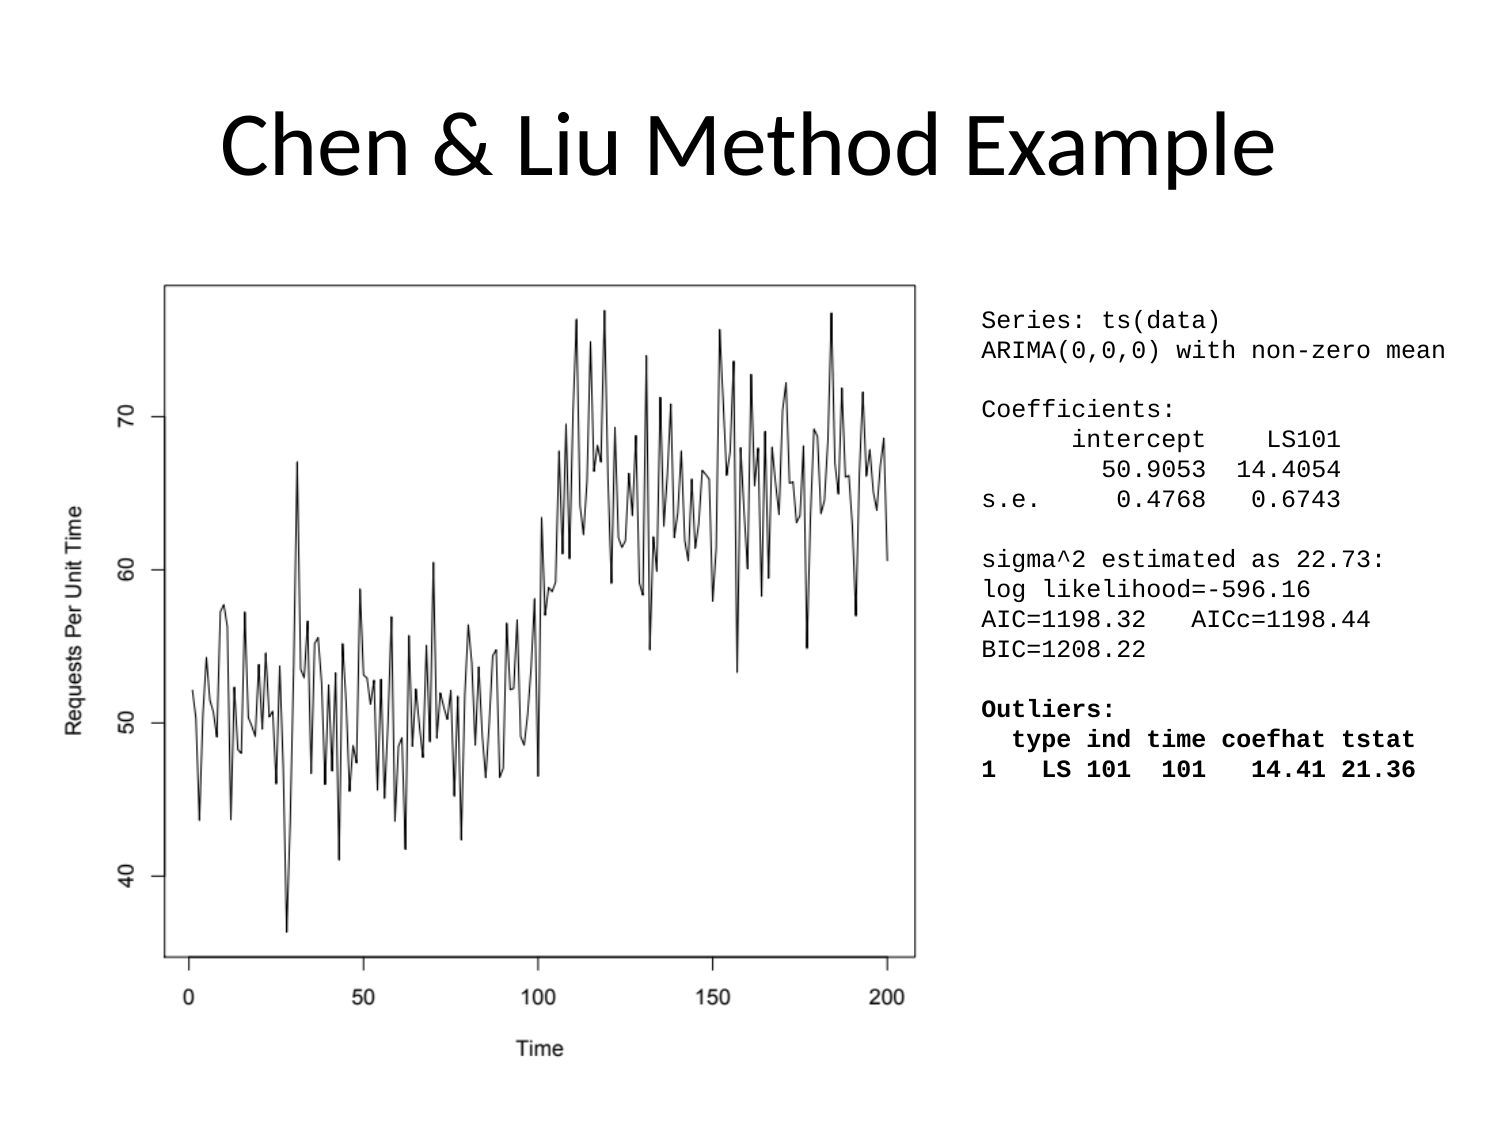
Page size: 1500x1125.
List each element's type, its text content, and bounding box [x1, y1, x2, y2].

text_box Series: ts(data) ARIMA(0,0,0) with non-zero mean Coefficients: intercept LS101 50.9053 14.4054 s.e. 0.4768 0.6743 sigma^2 estimated as 22.73: log likelihood=-596.16 AIC=1198.32 AICc=1198.44 BIC=1208.22 Outliers: type ind time coefhat tstat 1 LS 101 101 14.41 21.36 [972, 295, 1473, 790]
title Chen & Liu Method Example [75, 45, 1425, 233]
picture [58, 178, 967, 1088]
